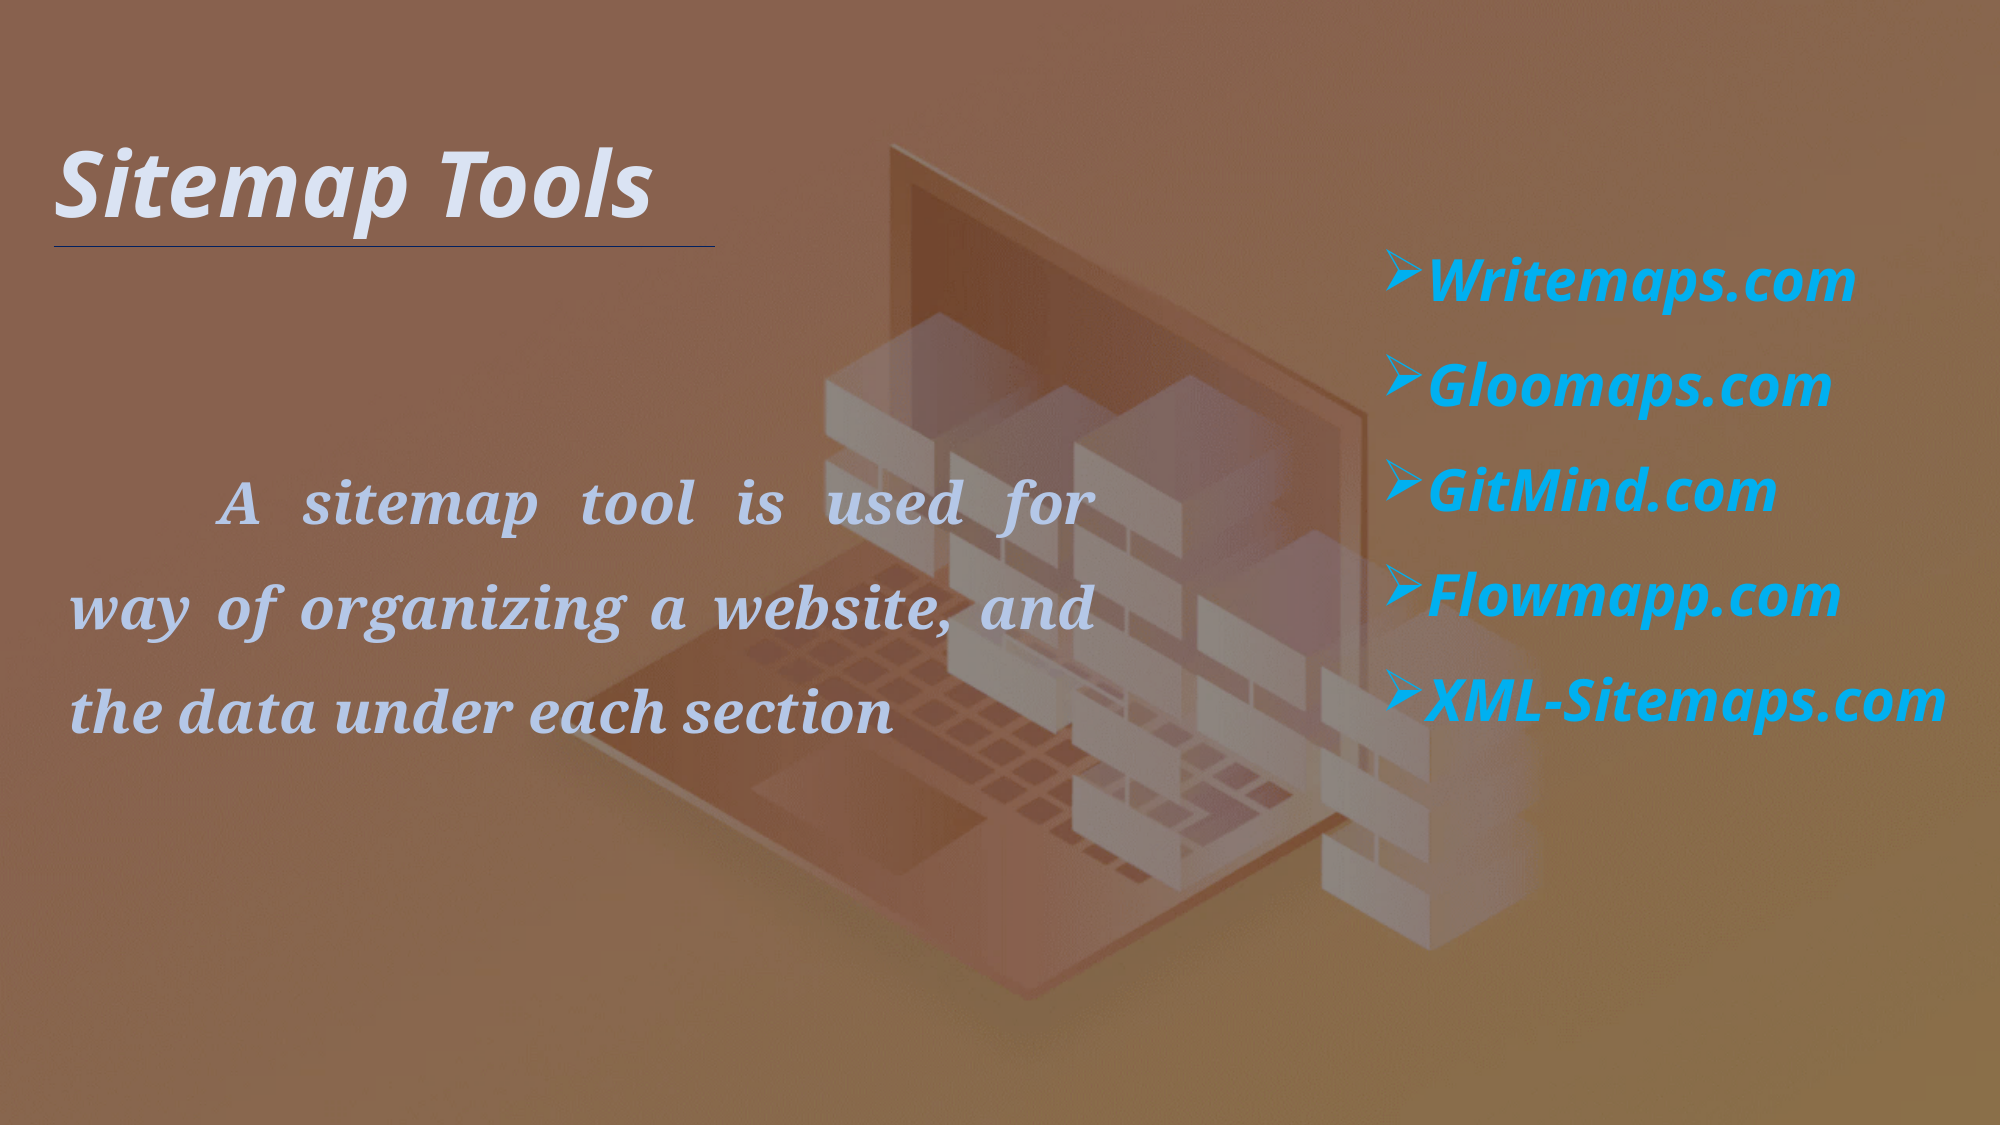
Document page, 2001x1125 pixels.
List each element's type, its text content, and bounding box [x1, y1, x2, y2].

title Sitemap Tools [39, 78, 1765, 297]
list A sitemap tool is used for way of organizing a website, and the data under each section [53, 423, 1112, 833]
text_box Writemaps.com Gloomaps.com GitMind.com Flowmapp.com XML-Sitemaps.com [1366, 200, 2000, 845]
